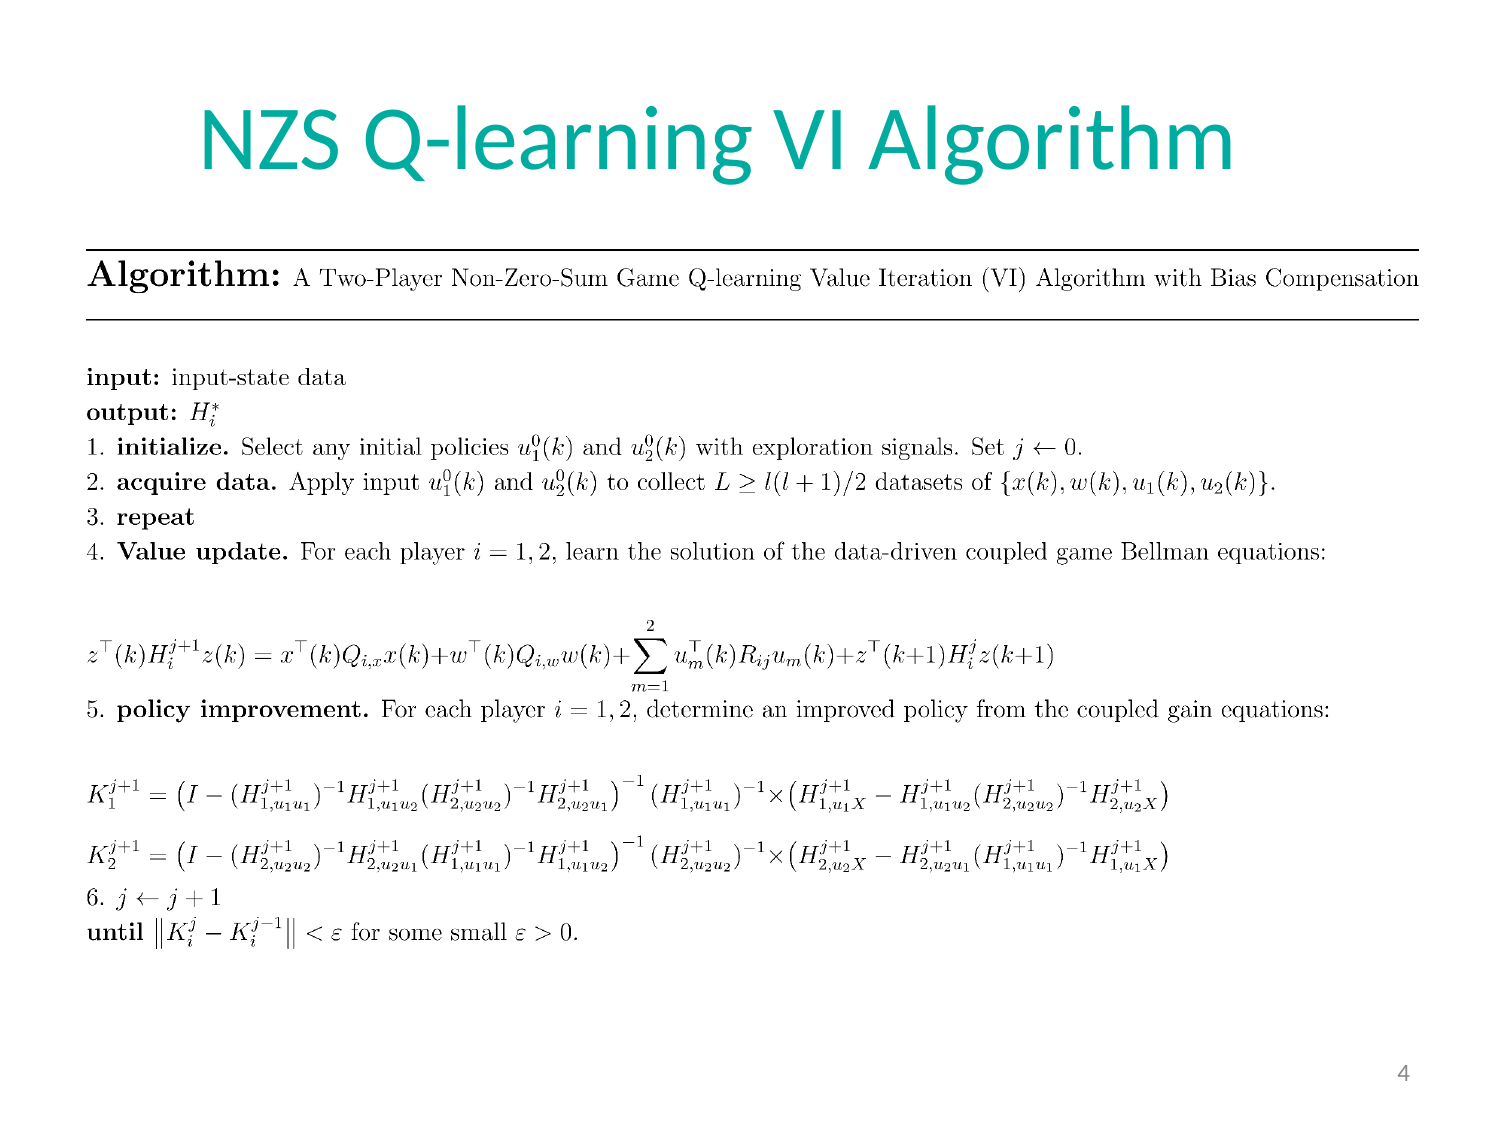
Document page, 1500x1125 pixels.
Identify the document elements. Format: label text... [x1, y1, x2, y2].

picture [86, 249, 1419, 949]
title NZS Q-learning VI Algorithm [104, 25, 1396, 248]
slide_number 4 [1390, 1060, 1419, 1125]
